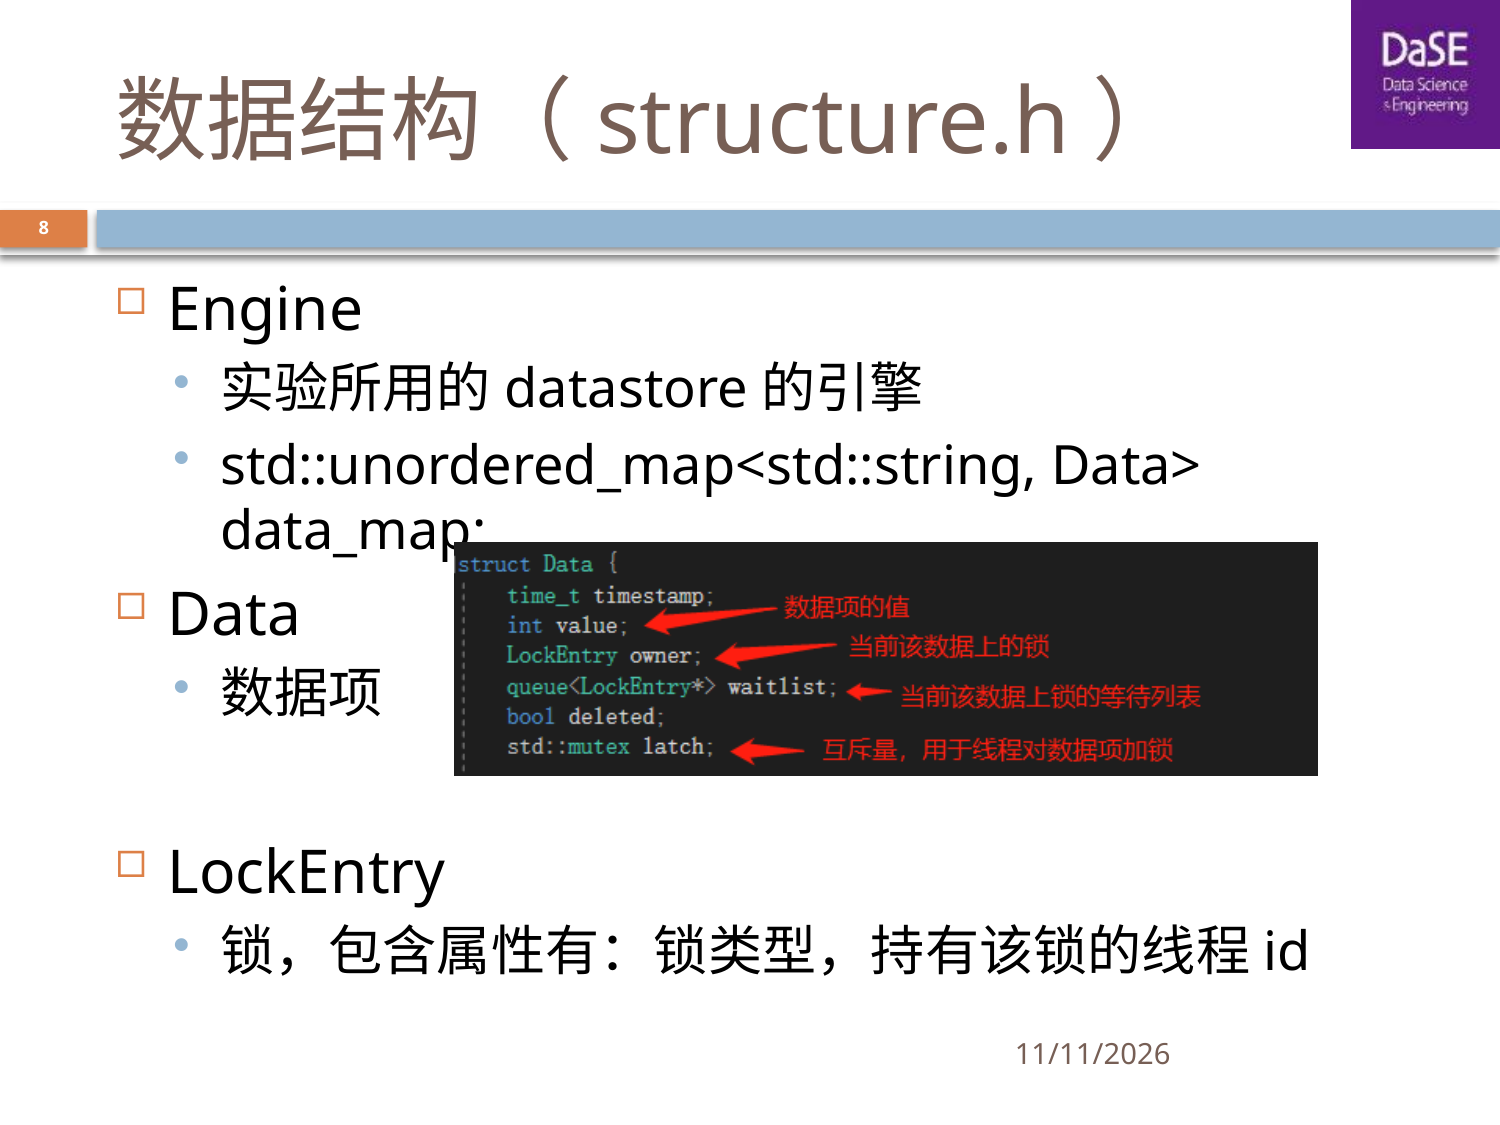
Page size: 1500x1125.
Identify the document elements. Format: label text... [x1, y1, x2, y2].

list Engine 实验所用的datastore的引擎 std::unordered_map<std::string, Data> data_map; Data 数据项 LockEntry 锁，包含属性有：锁类型，持有该锁的线程id [100, 262, 1438, 1000]
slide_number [999, 1025, 1438, 1085]
picture [454, 542, 1318, 776]
title 数据结构（structure.h） [100, 35, 1438, 198]
picture [1351, 0, 1500, 149]
slide_number 8 [0, 208, 88, 249]
